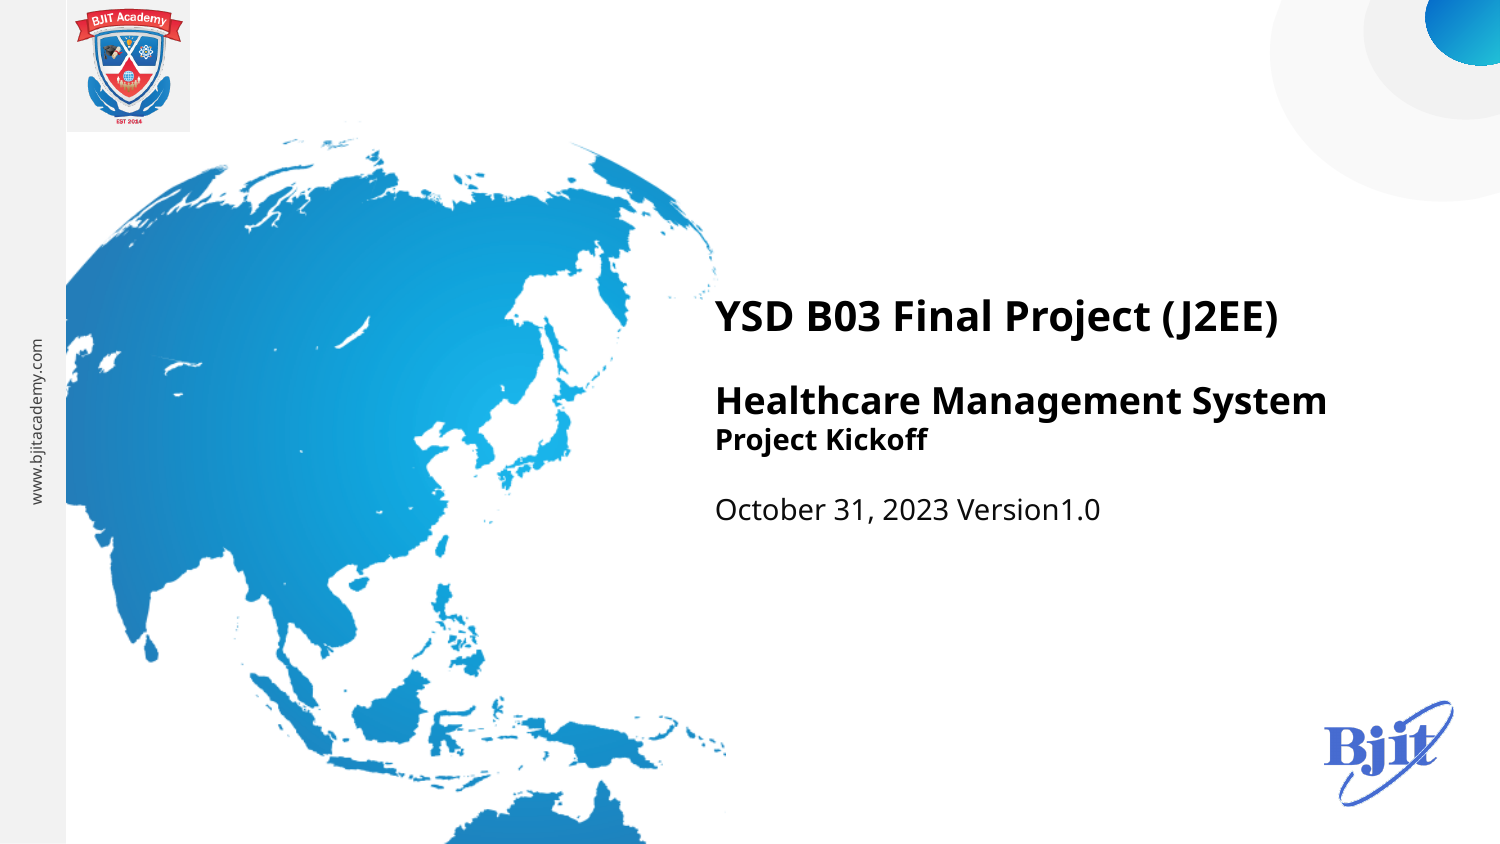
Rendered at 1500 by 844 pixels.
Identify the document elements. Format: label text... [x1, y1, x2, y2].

picture [66, 0, 726, 844]
picture [1324, 699, 1454, 807]
text_box Healthcare Management System Project Kickoff October 31, 2023 Version1.0 [730, 366, 1457, 562]
text_box [33, 420, 61, 471]
text_box YSD B03 Final Project (J2EE) [730, 272, 1486, 343]
